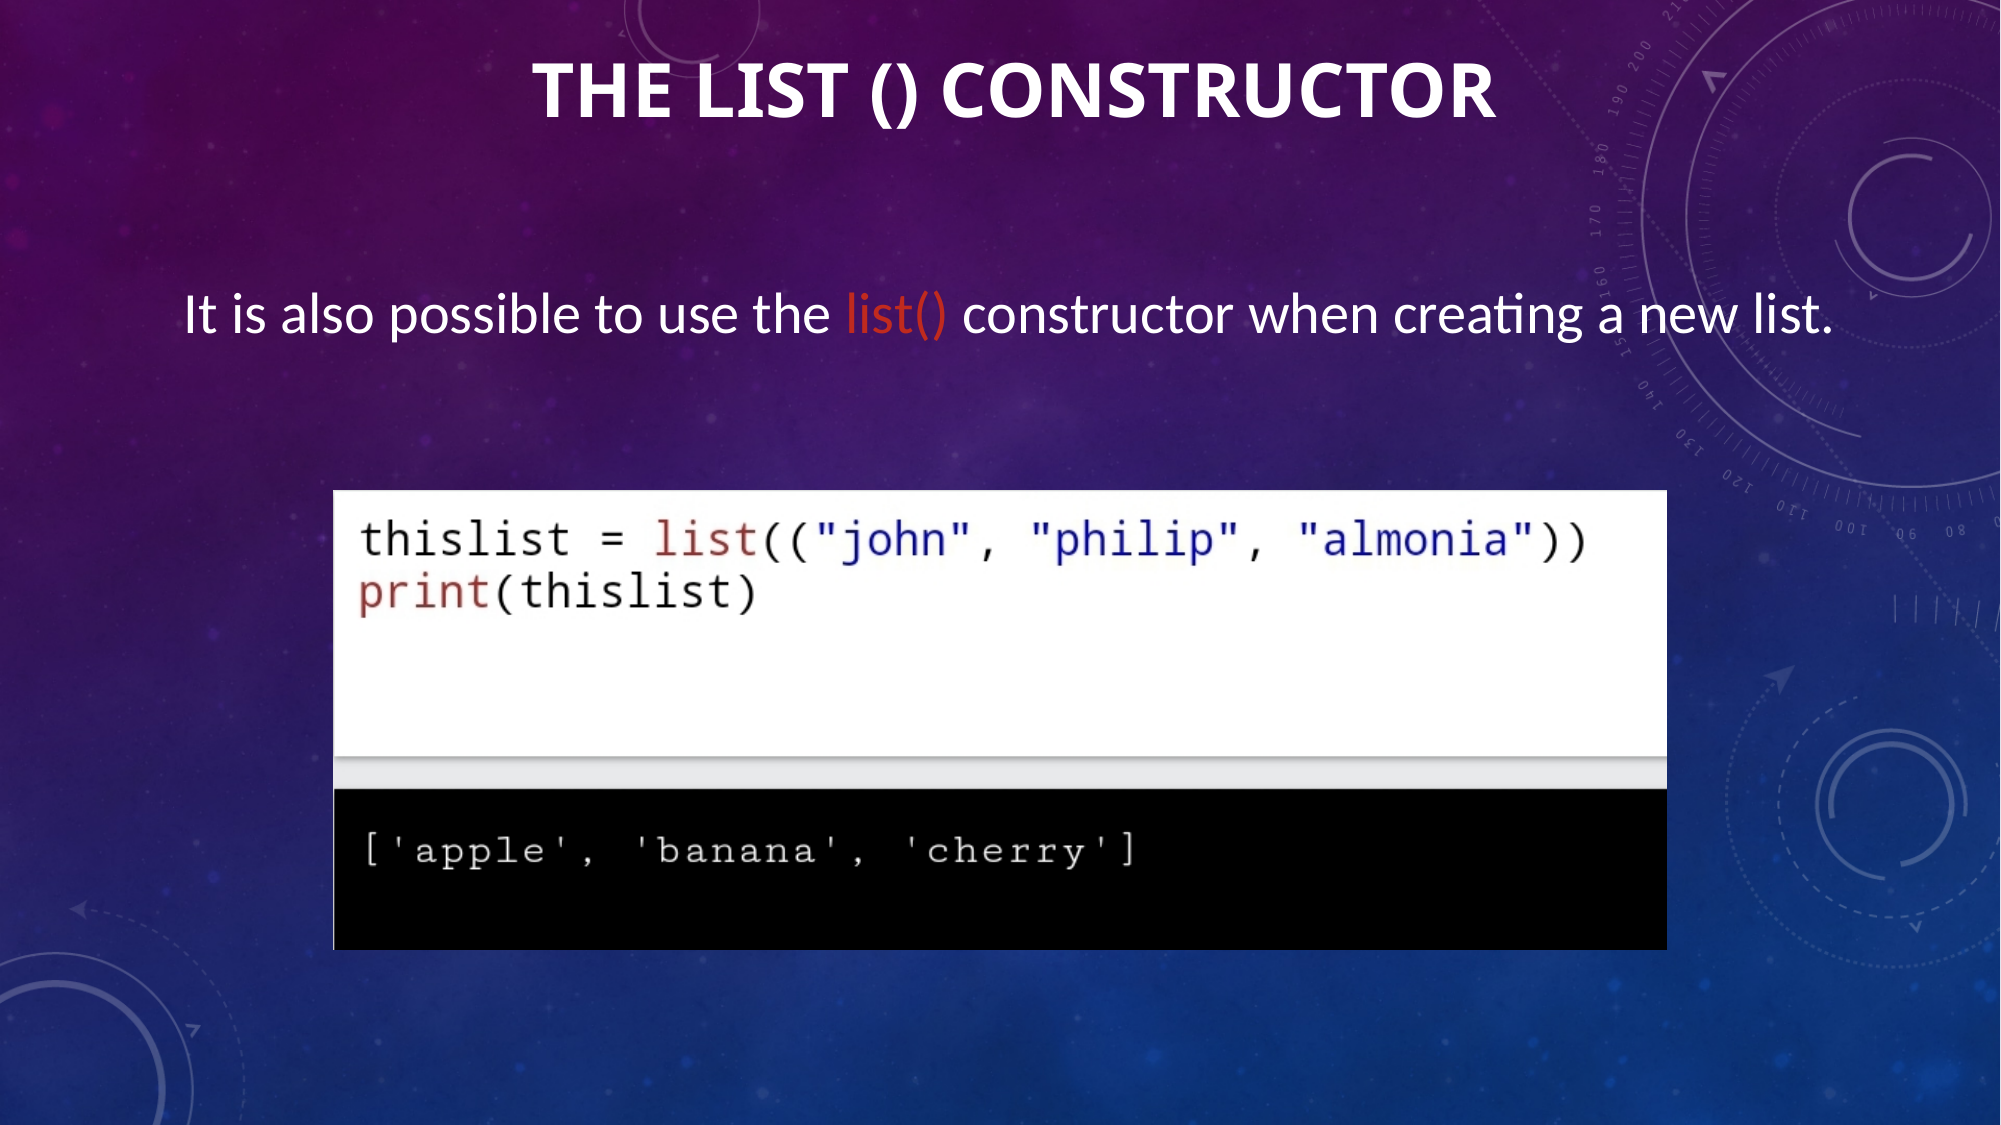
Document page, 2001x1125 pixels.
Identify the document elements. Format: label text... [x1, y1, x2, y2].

list It is also possible to use the list() constructor when creating a new list. [169, 174, 1858, 446]
title The list () constructor [112, 0, 1916, 175]
picture [0, 0, 2001, 1125]
